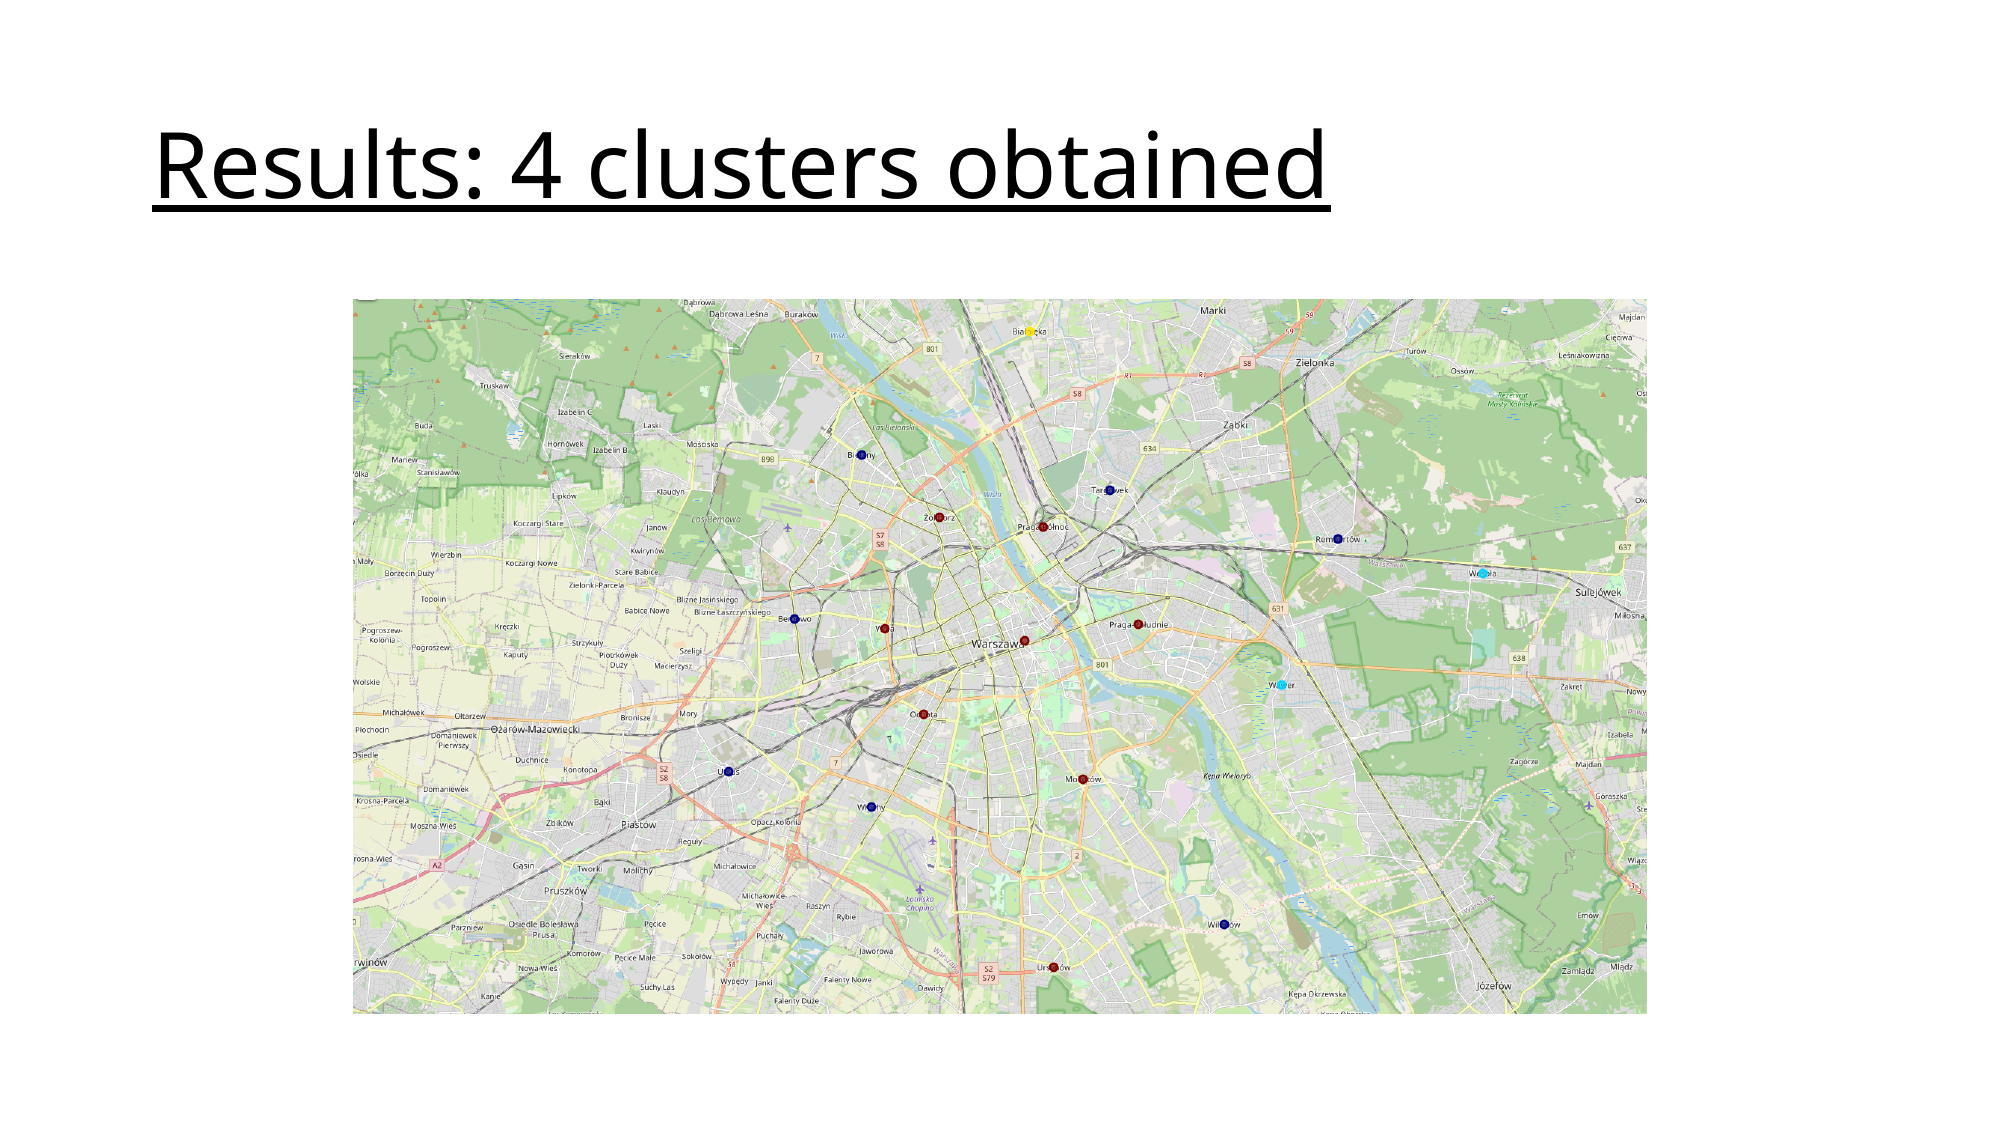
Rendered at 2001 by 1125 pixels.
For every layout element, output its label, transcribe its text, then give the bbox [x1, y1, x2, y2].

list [353, 299, 1647, 1014]
title Results: 4 clusters obtained [137, 59, 1863, 278]
